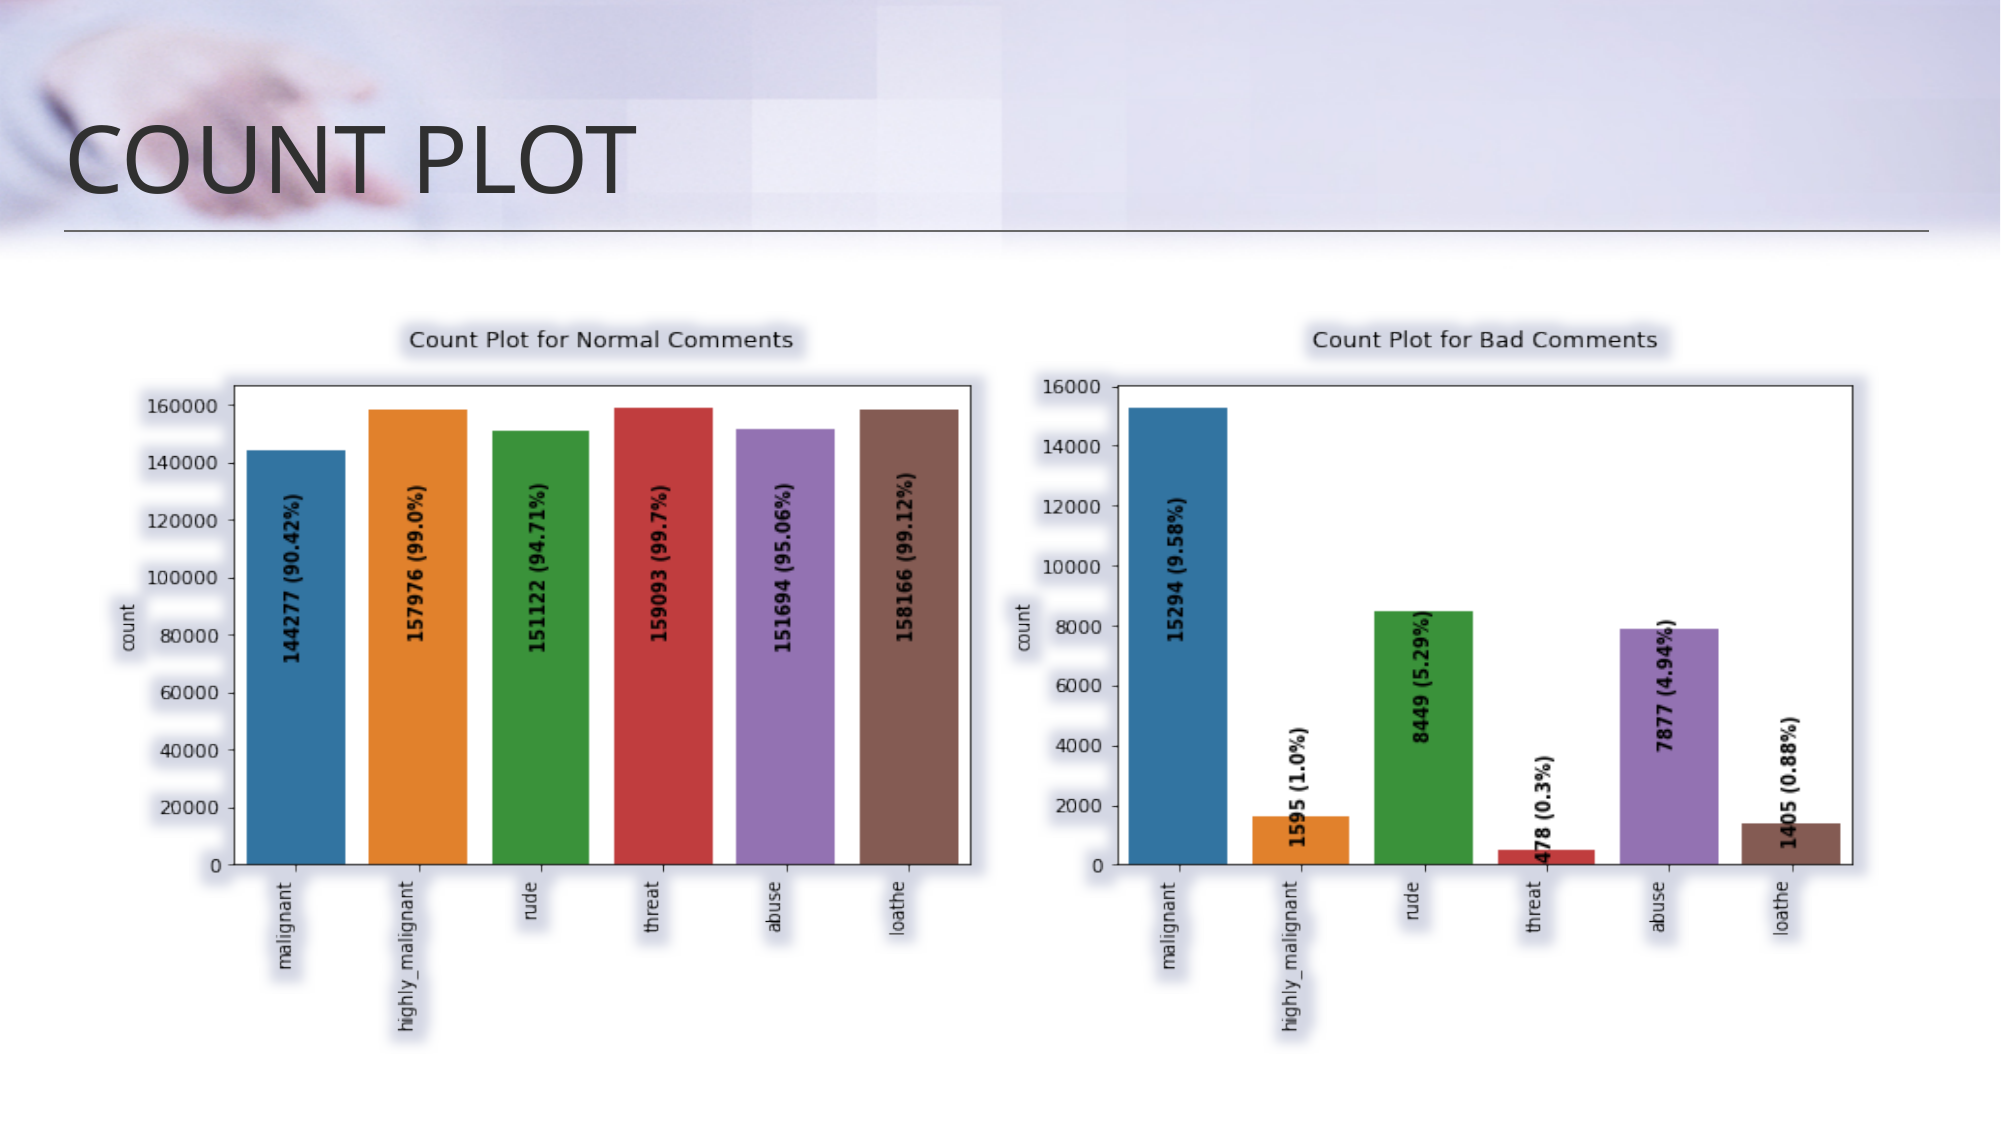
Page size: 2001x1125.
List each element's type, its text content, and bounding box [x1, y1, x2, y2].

list [64, 246, 1930, 1043]
picture [0, 0, 2001, 1125]
title Count plot [64, 55, 1930, 221]
